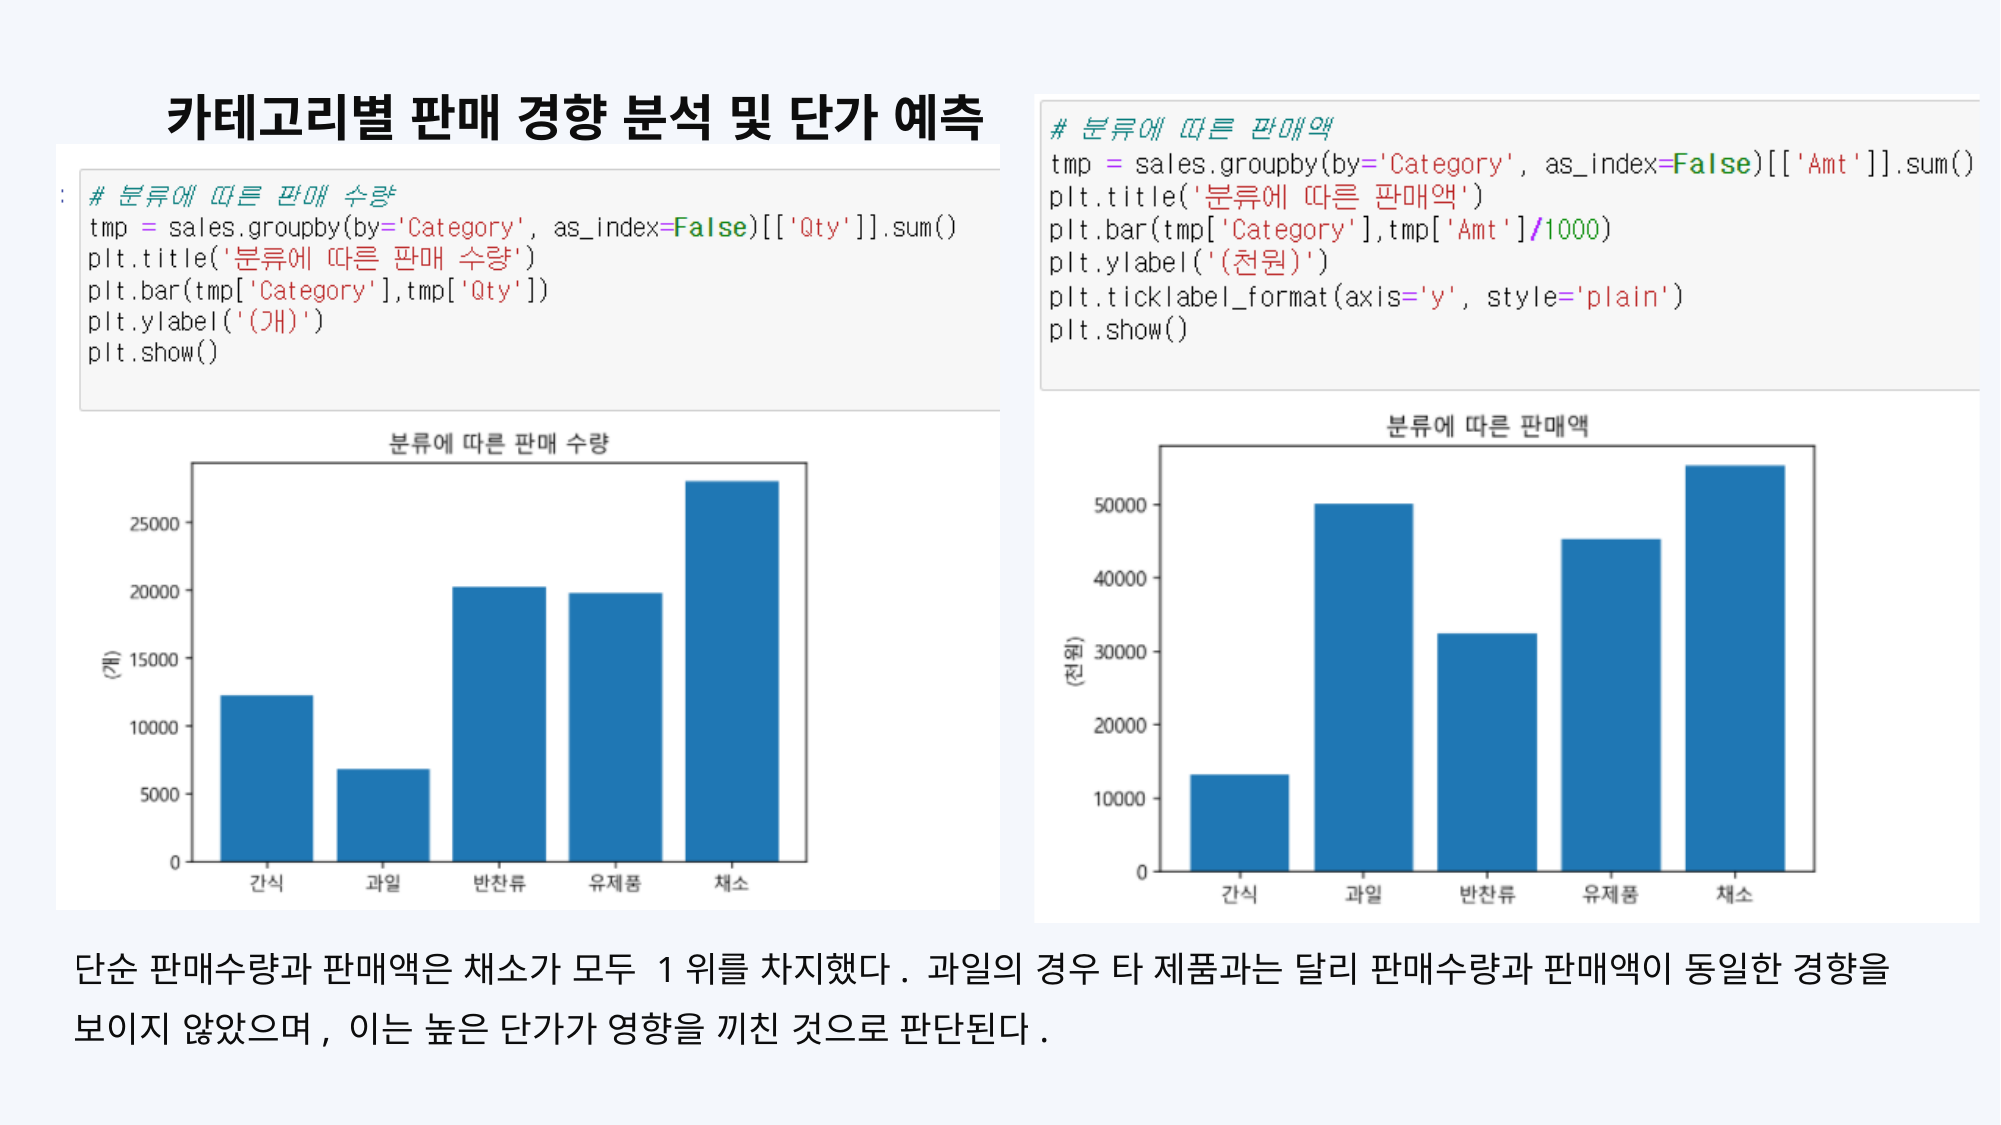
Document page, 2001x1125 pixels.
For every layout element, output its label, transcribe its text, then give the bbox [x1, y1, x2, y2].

text_box 카테고리별 판매 경향 분석 및 단가 예측 [151, 66, 1002, 154]
picture [1034, 94, 1980, 923]
picture [56, 144, 1000, 910]
text_box 단순 판매수량과 판매액은 채소가 모두 1위를 차지했다. 과일의 경우 타 제품과는 달리 판매수량과 판매액이 동일한 경향을 보이지 않았으며, 이는 높은 단가가 영향을 끼친 것으로 판단된다. [59, 922, 2000, 1057]
